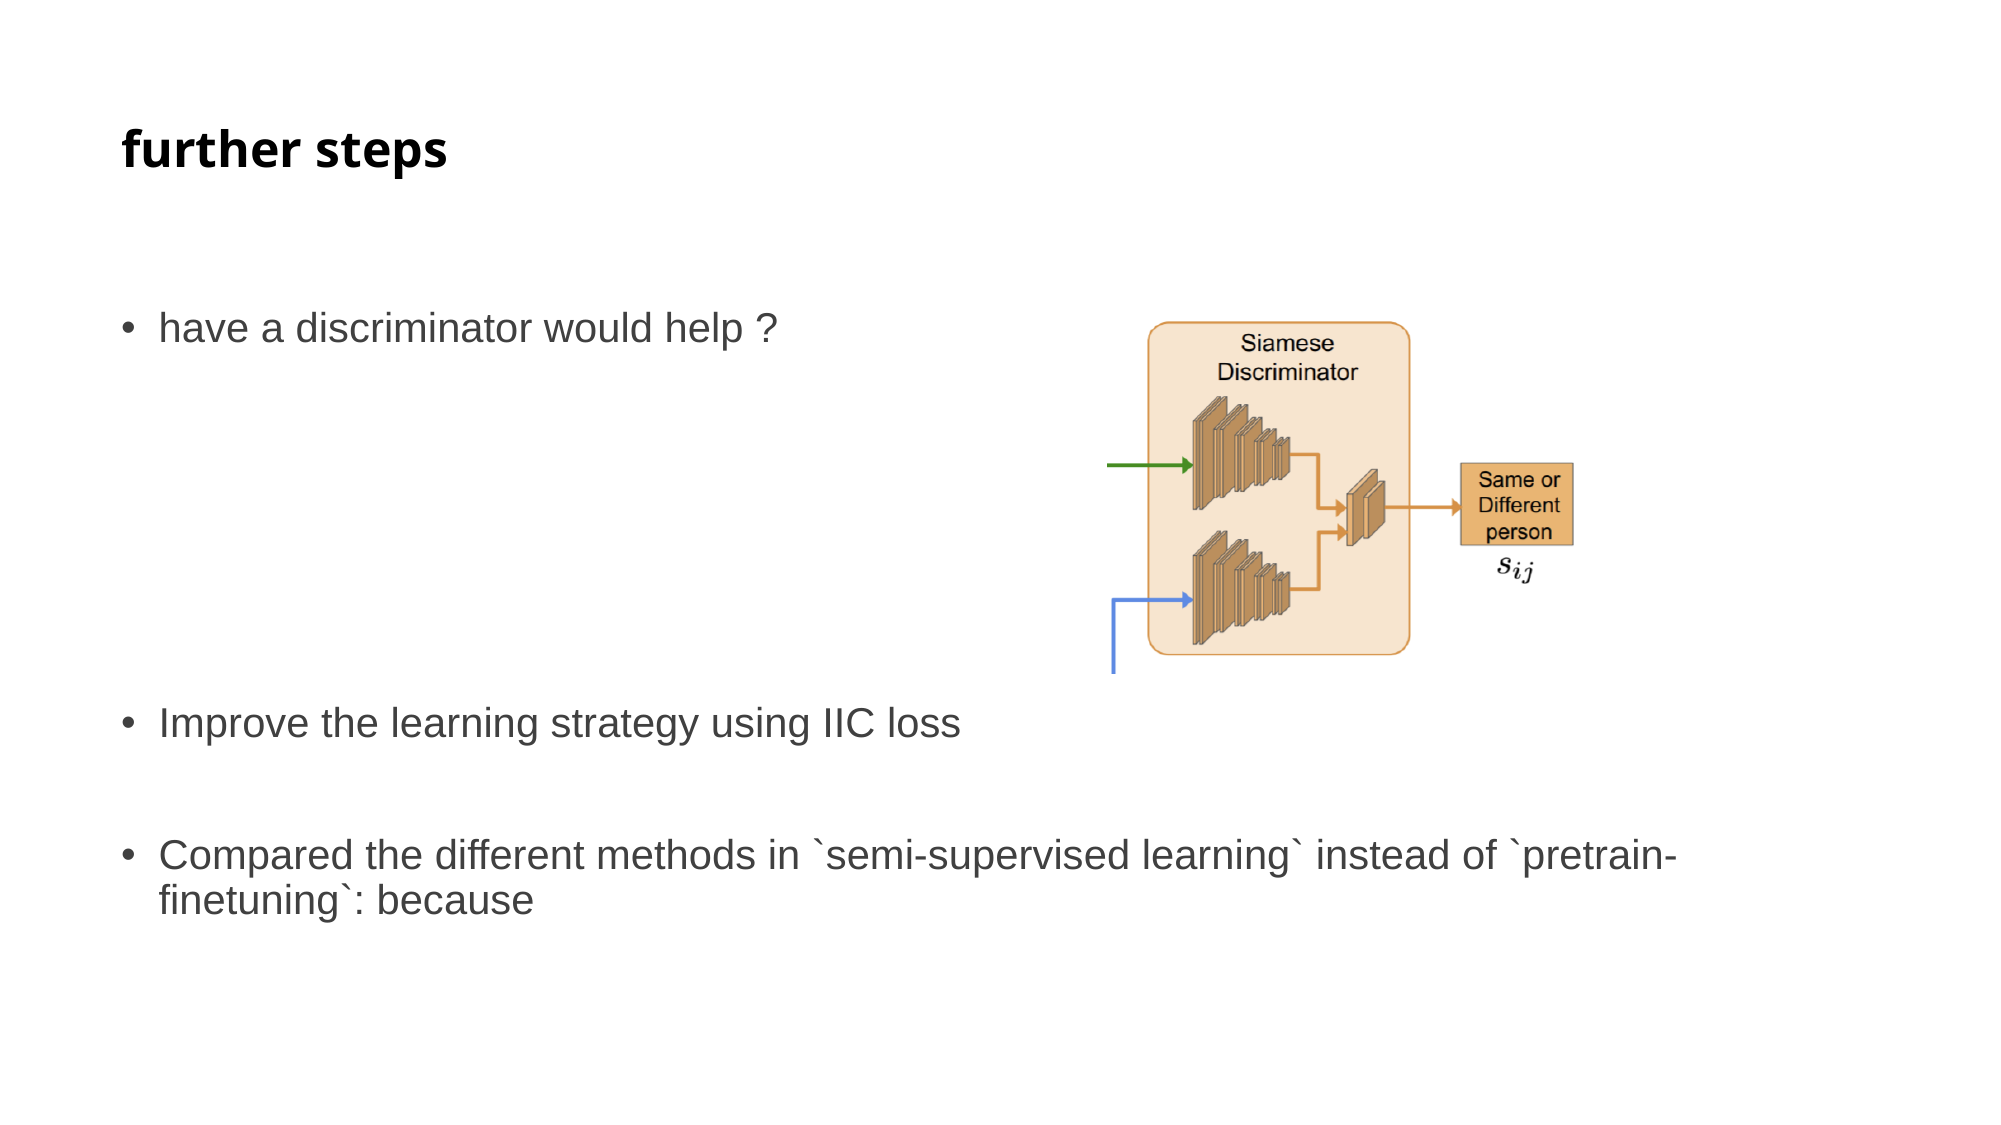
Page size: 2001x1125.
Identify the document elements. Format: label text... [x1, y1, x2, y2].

title further steps [106, 42, 1832, 260]
picture [1107, 282, 1586, 674]
list have a discriminator would help ? Improve the learning strategy using IIC loss Compared the different methods in `semi-supervised learning` instead of `pretrain-finetuning`: because [106, 299, 1832, 1014]
